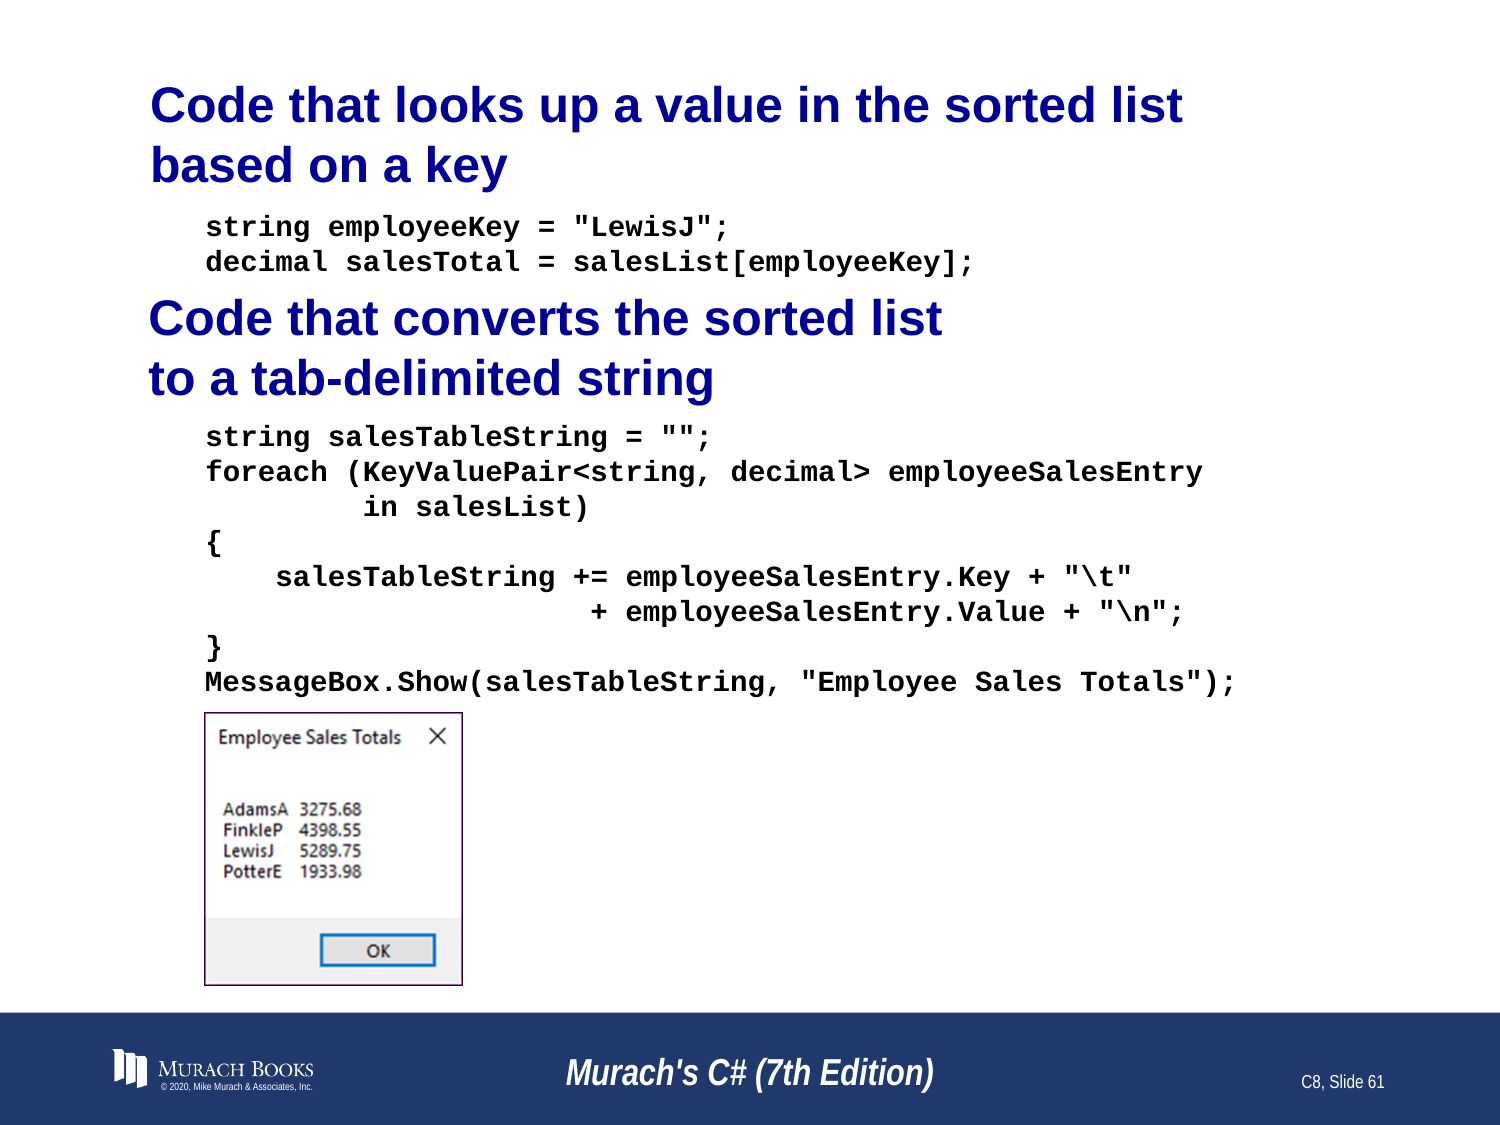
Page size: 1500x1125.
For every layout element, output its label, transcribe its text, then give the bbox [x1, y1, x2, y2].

title Code that looks up a value in the sorted list based on a key [150, 72, 1350, 194]
slide_number Murach's C# (7th Edition) [463, 1025, 1050, 1100]
slide_number C8, Slide 61 [1087, 1025, 1400, 1100]
list string employeeKey = "LewisJ"; decimal salesTotal = salesList[employeeKey]; Code that converts the sorted list to a tab-delimited string string salesTableString = ""; foreach (KeyValuePair<string, decimal> employeeSalesEntry in salesList) { salesTableString += employeeSalesEntry.Key + "\t" + employeeSalesEntry.Value + "\n"; } MessageBox.Show(salesTableString, "Employee Sales Totals"); [133, 199, 1346, 563]
footer © 2020, Mike Murach & Associates, Inc. [12, 1025, 463, 1100]
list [204, 712, 463, 986]
